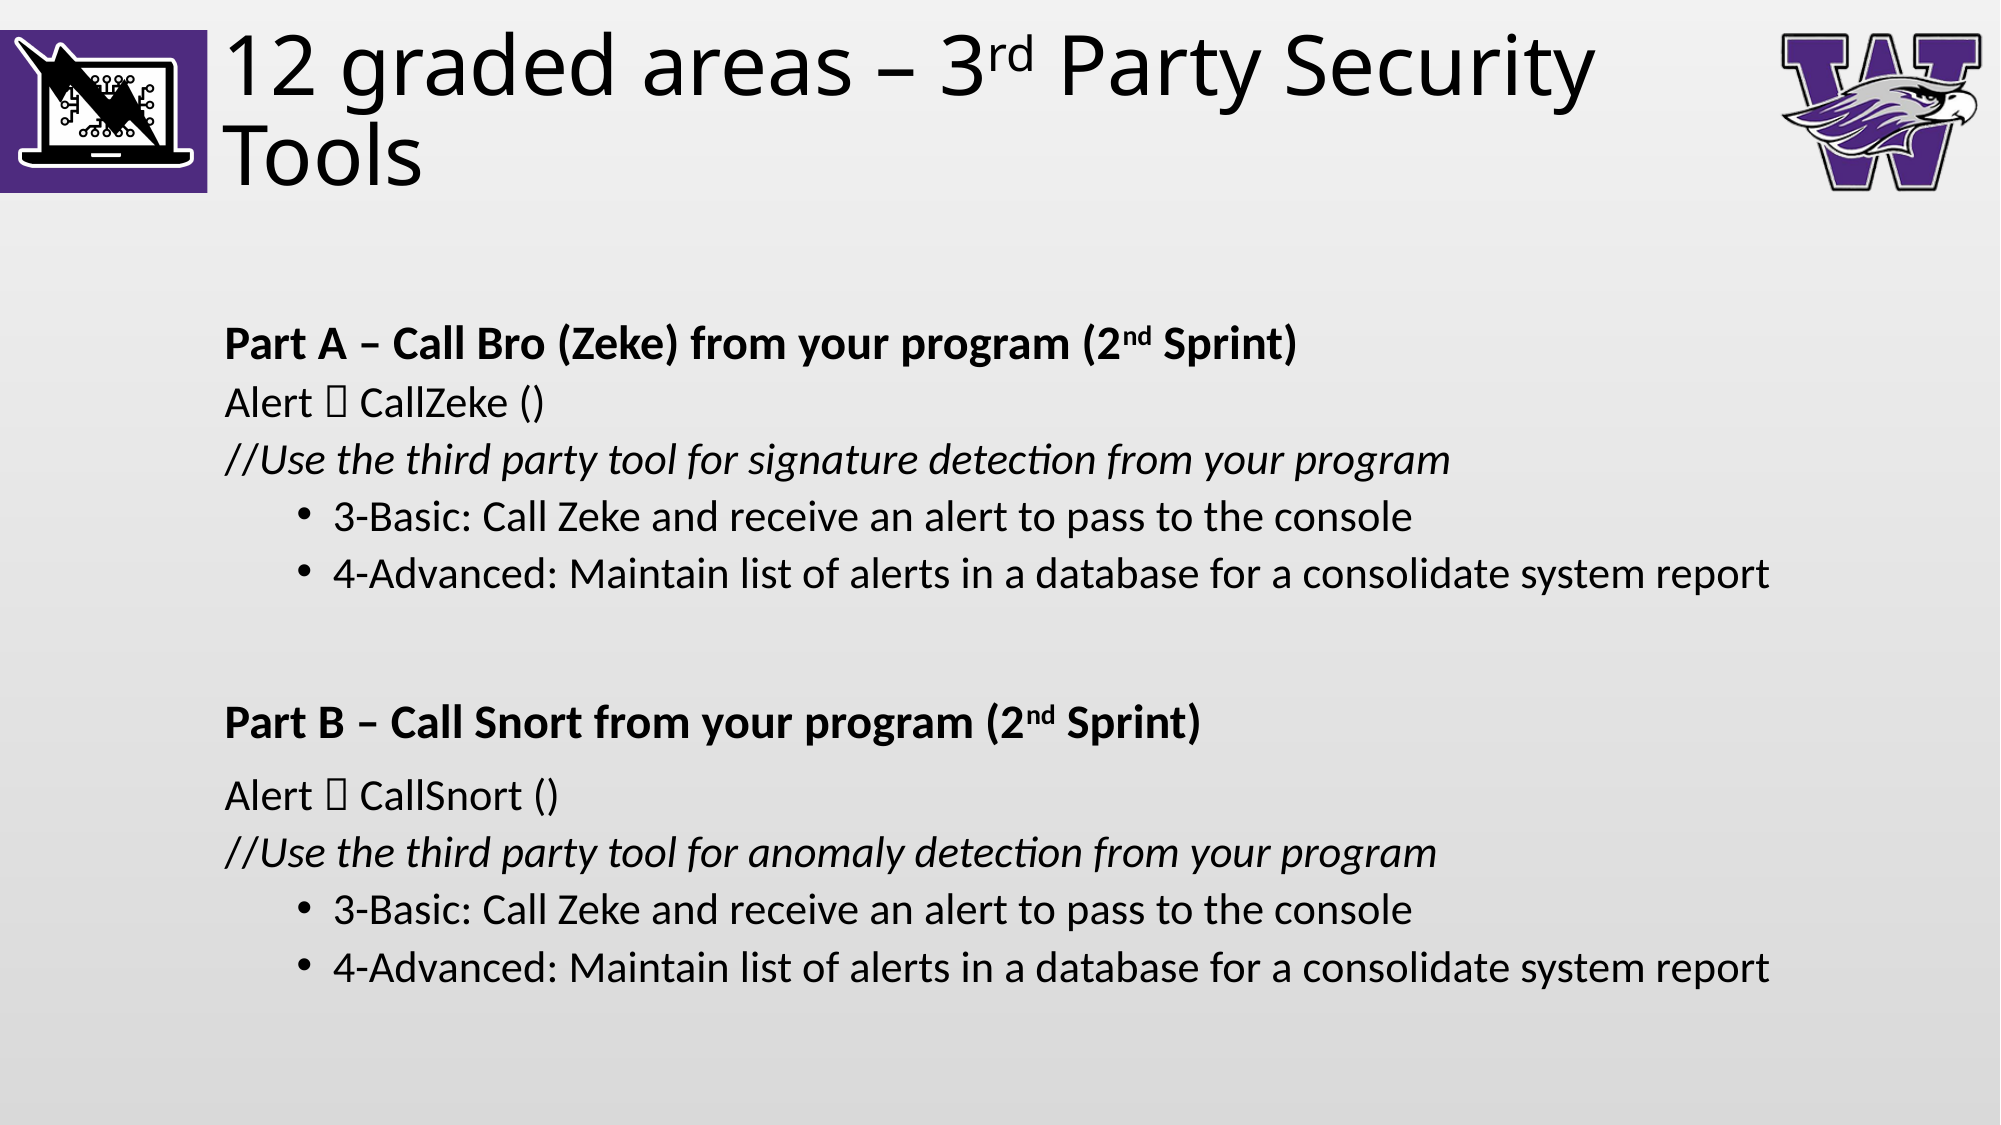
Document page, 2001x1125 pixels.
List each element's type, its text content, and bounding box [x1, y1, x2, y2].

title 12 graded areas – 3rd Party Security Tools [207, 5, 1762, 223]
list Part A – Call Bro (Zeke) from your program (2nd Sprint) Alert  CallZeke () //Use the third party tool for signature detection from your program 3-Basic: Call Zeke and receive an alert to pass to the console 4-Advanced: Maintain list of alerts in a database for a consolidate system report Part B – Call Snort from your program (2nd Sprint) Alert  CallSnort () //Use the third party tool for anomaly detection from your program 3-Basic: Call Zeke and receive an alert to pass to the console 4-Advanced: Maintain list of alerts in a database for a consolidate system report [137, 299, 1863, 1014]
picture [0, 30, 207, 193]
picture [1762, 30, 2001, 193]
